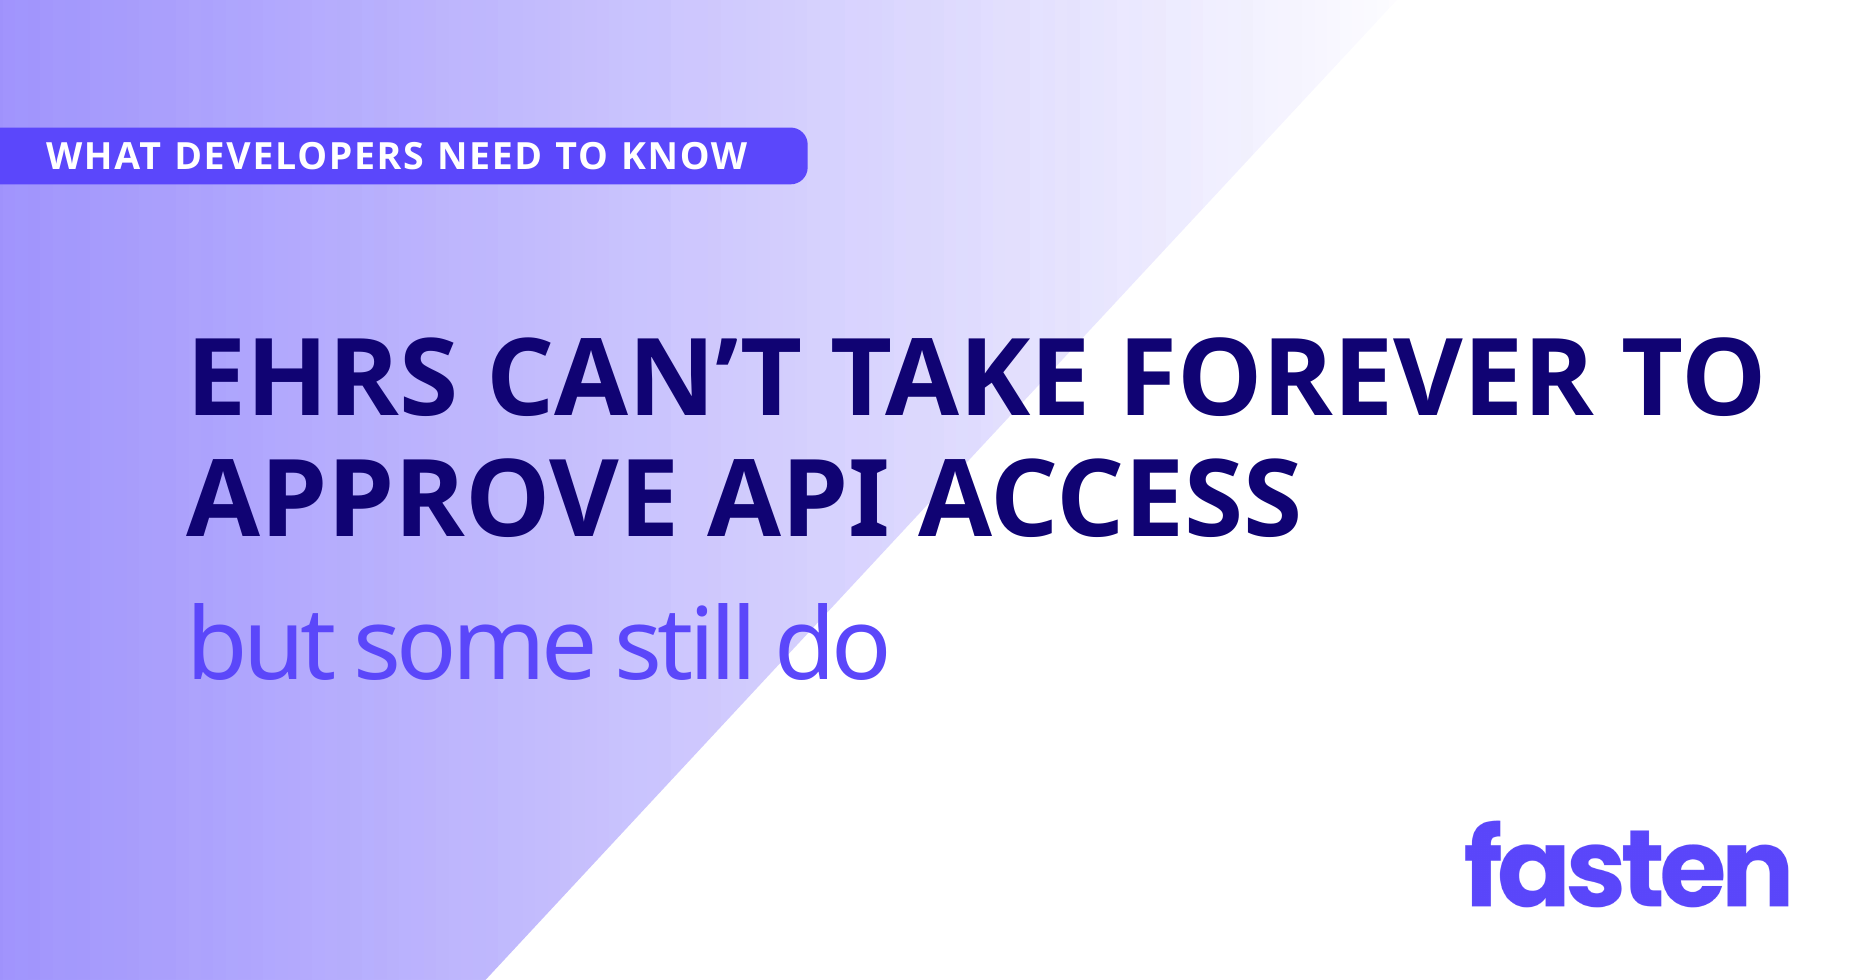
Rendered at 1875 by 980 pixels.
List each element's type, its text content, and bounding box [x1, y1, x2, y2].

text_box EHRS CAN’T TAKE FOREVER TO APPROVE API ACCESS [186, 317, 1777, 558]
text_box [0, 0, 1397, 980]
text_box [0, 127, 1086, 185]
text_box but some still do [186, 578, 968, 700]
text_box [1438, 805, 1804, 916]
